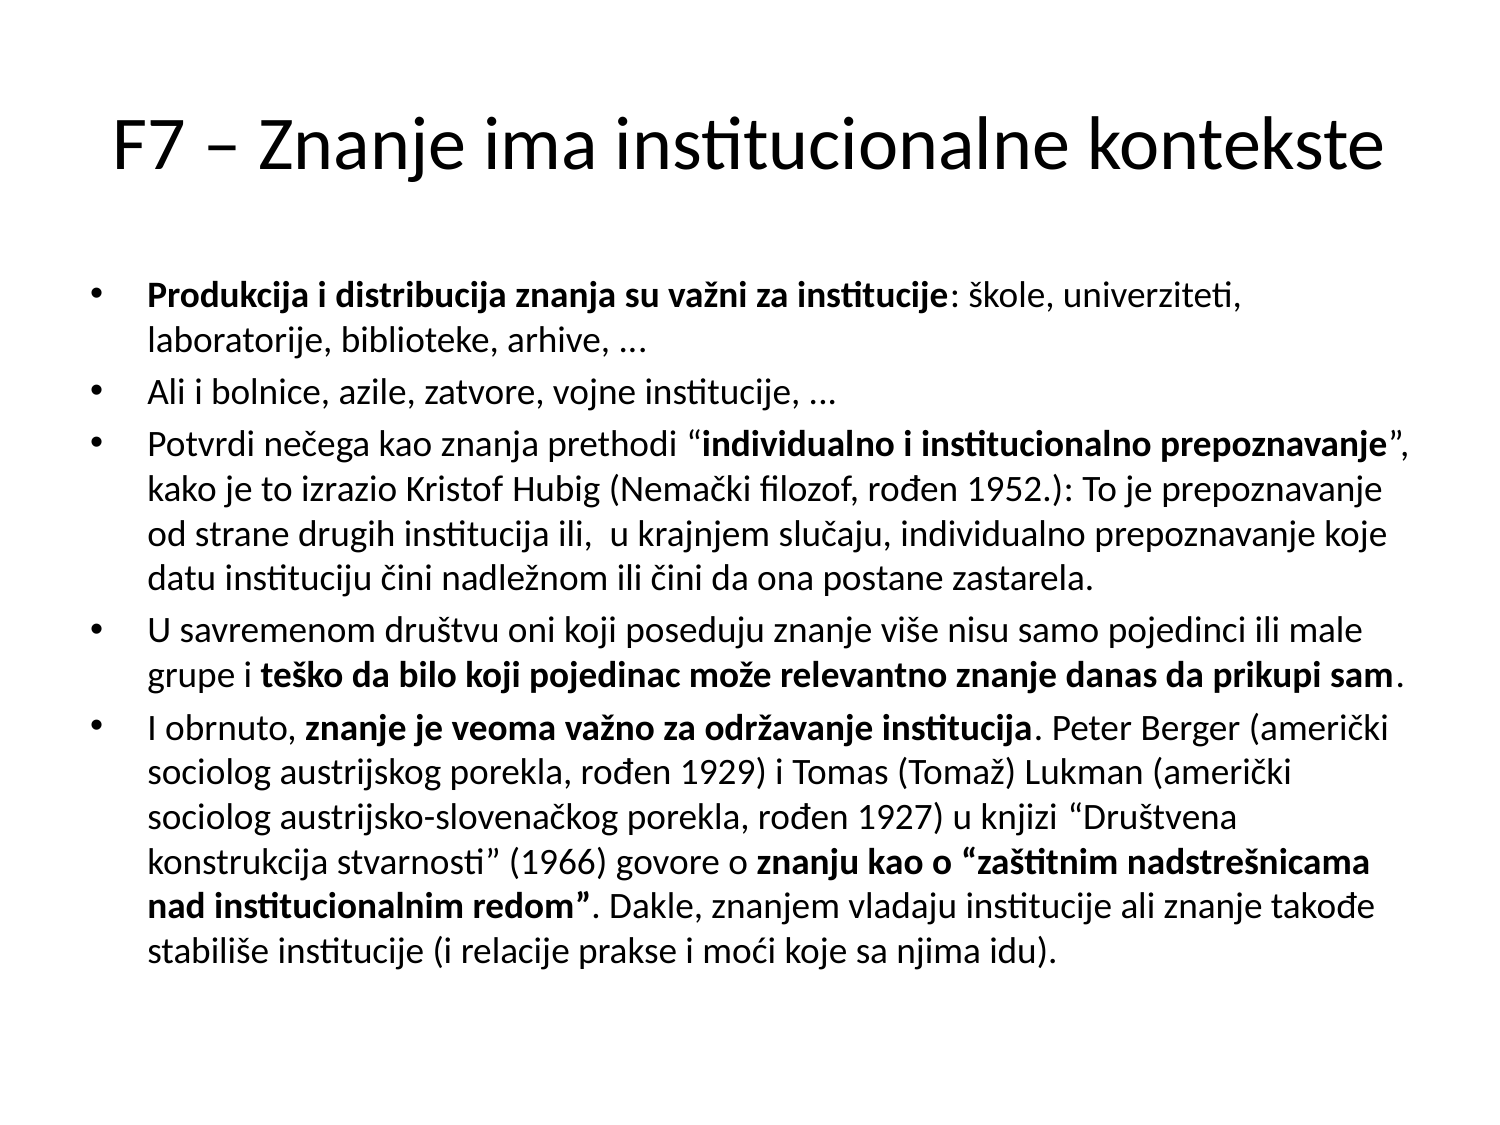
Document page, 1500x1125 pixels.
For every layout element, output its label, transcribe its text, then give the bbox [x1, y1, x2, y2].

list Produkcija i distribucija znanja su važni za institucije: škole, univerziteti, laboratorije, biblioteke, arhive, ... Ali i bolnice, azile, zatvore, vojne institucije, ... Potvrdi nečega kao znanja prethodi “individualno i institucionalno prepoznavanje”, kako je to izrazio Kristof Hubig (Nemački filozof, rođen 1952.): To je prepoznavanje od strane drugih institucija ili, u krajnjem slučaju, individualno prepoznavanje koje datu instituciju čini nadležnom ili čini da ona postane zastarela. U savremenom društvu oni koji poseduju znanje više nisu samo pojedinci ili male grupe i teško da bilo koji pojedinac može relevantno znanje danas da prikupi sam. I obrnuto, znanje je veoma važno za održavanje institucija. Peter Berger (američki sociolog austrijskog porekla, rođen 1929) i Tomas (Tomaž) Lukman (američki sociolog austrijsko-slovenačkog porekla, rođen 1927) u knjizi “Društvena konstrukcija stvarnosti” (1966) govore o znanju kao o “zaštitnim nadstrešnicama nad institucionalnim redom”. Dakle, znanjem vladaju institucije ali znanje takođe stabiliše institucije (i relacije prakse i moći koje sa njima idu). [75, 262, 1425, 1005]
title F7 – Znanje ima institucionalne kontekste [75, 45, 1425, 233]
